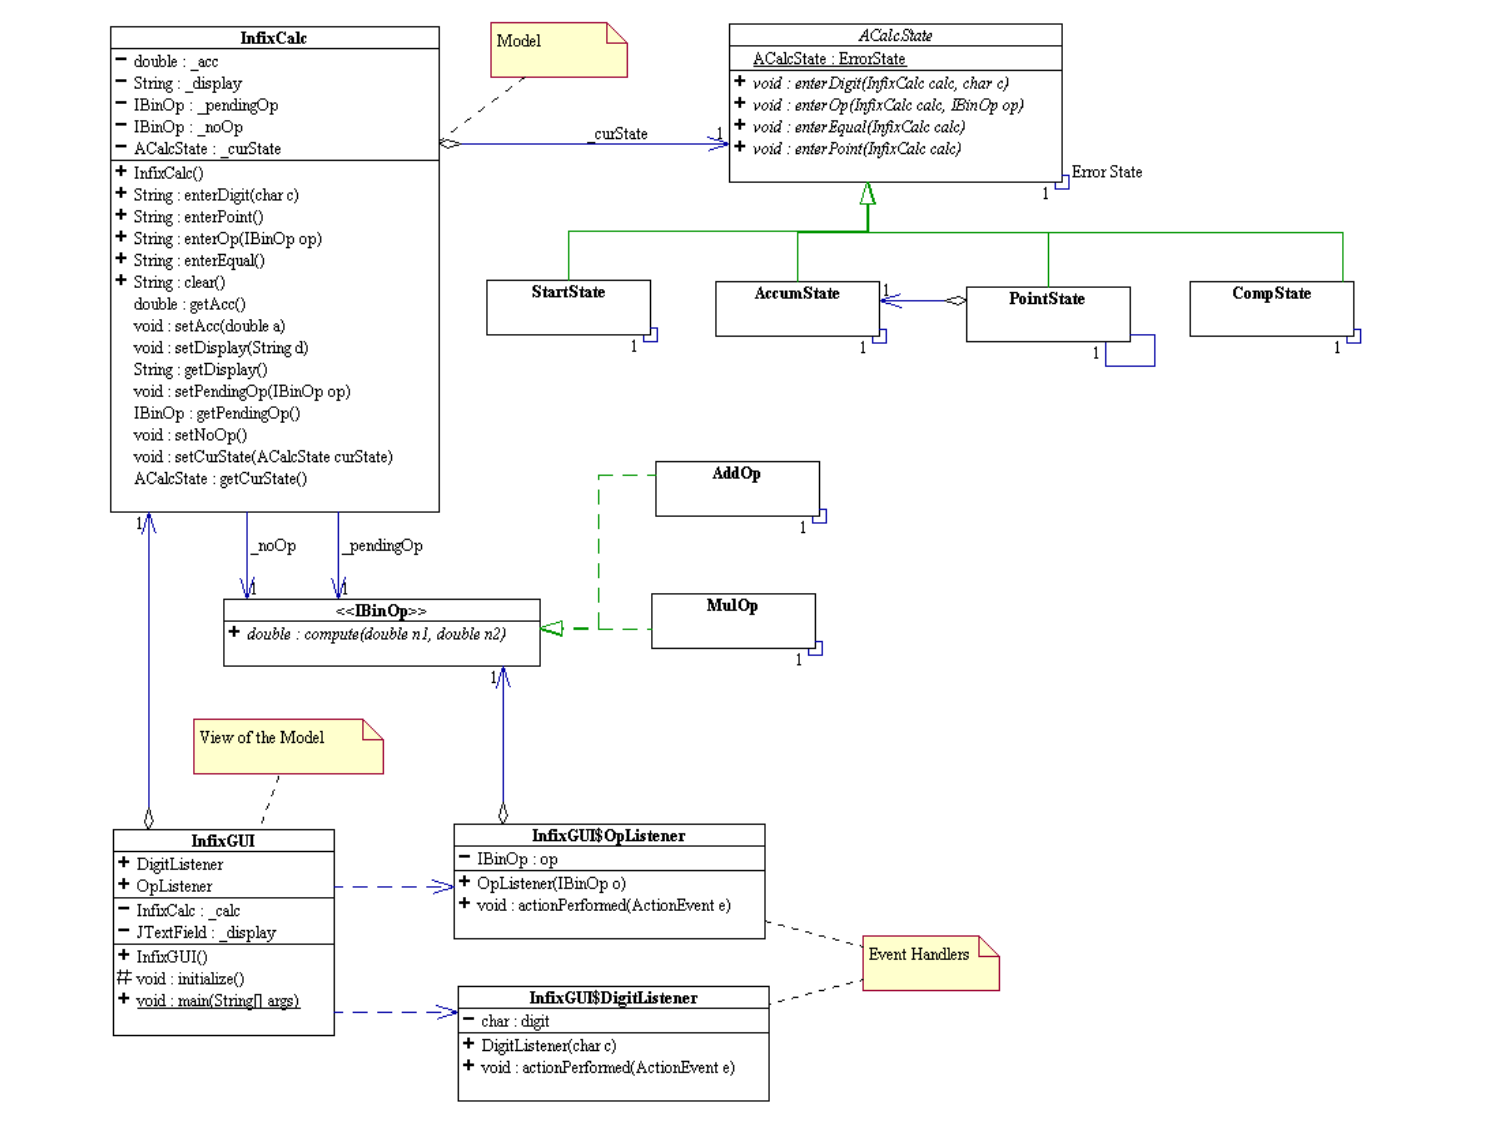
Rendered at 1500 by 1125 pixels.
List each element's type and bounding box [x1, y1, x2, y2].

picture [83, 0, 1416, 1125]
